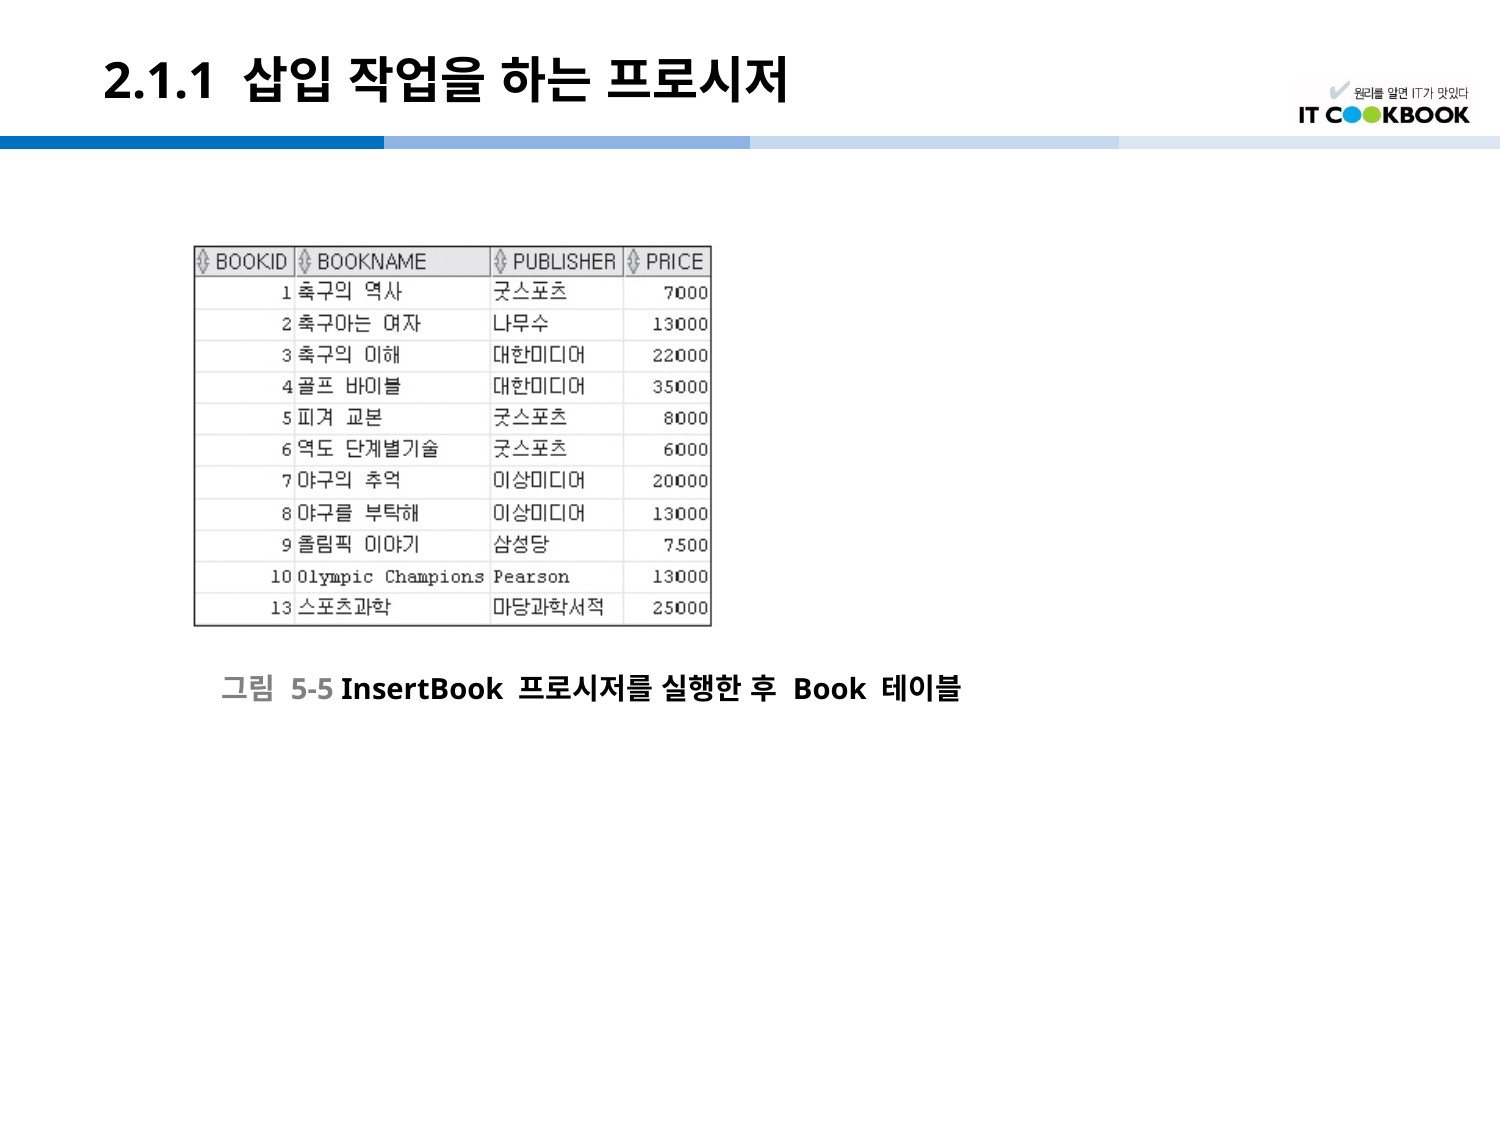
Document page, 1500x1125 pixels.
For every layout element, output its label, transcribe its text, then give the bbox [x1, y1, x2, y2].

picture [1295, 78, 1473, 125]
picture [182, 224, 723, 641]
title 2.1.1 삽입 작업을 하는 프로시저 [88, 32, 1330, 124]
text_box 그림 5-5 InsertBook 프로시저를 실행한 후 Book 테이블 [206, 663, 520, 711]
